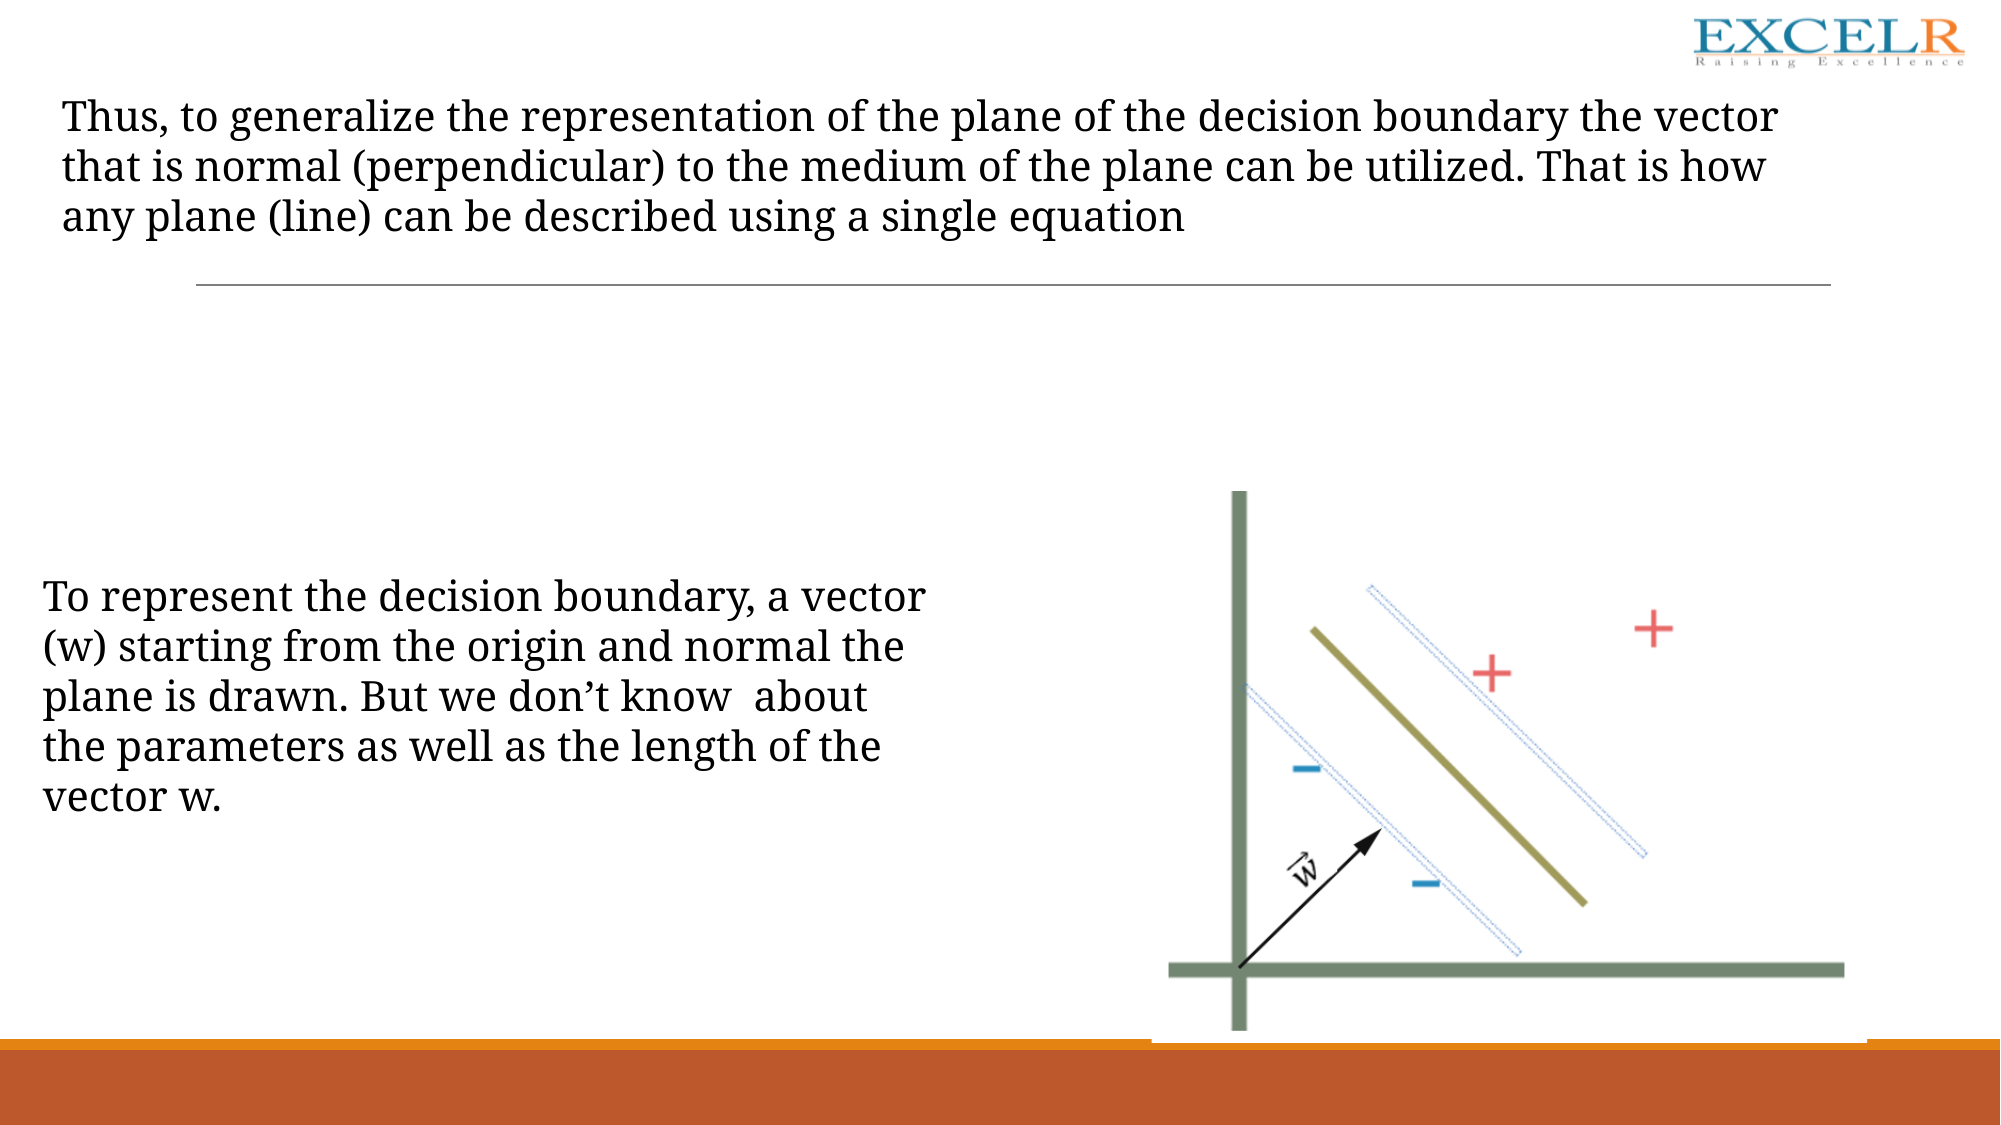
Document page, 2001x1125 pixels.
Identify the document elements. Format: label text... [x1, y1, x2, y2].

text_box To represent the decision boundary, a vector (w) starting from the origin and normal the plane is drawn. But we don’t know about the parameters as well as the length of the vector w. [27, 562, 954, 828]
picture [1692, 12, 1968, 73]
text_box Thus, to generalize the representation of the plane of the decision boundary the vector that is normal (perpendicular) to the medium of the plane can be utilized. That is how any plane (line) can be described using a single equation [46, 82, 1826, 248]
picture [1151, 491, 1868, 1043]
